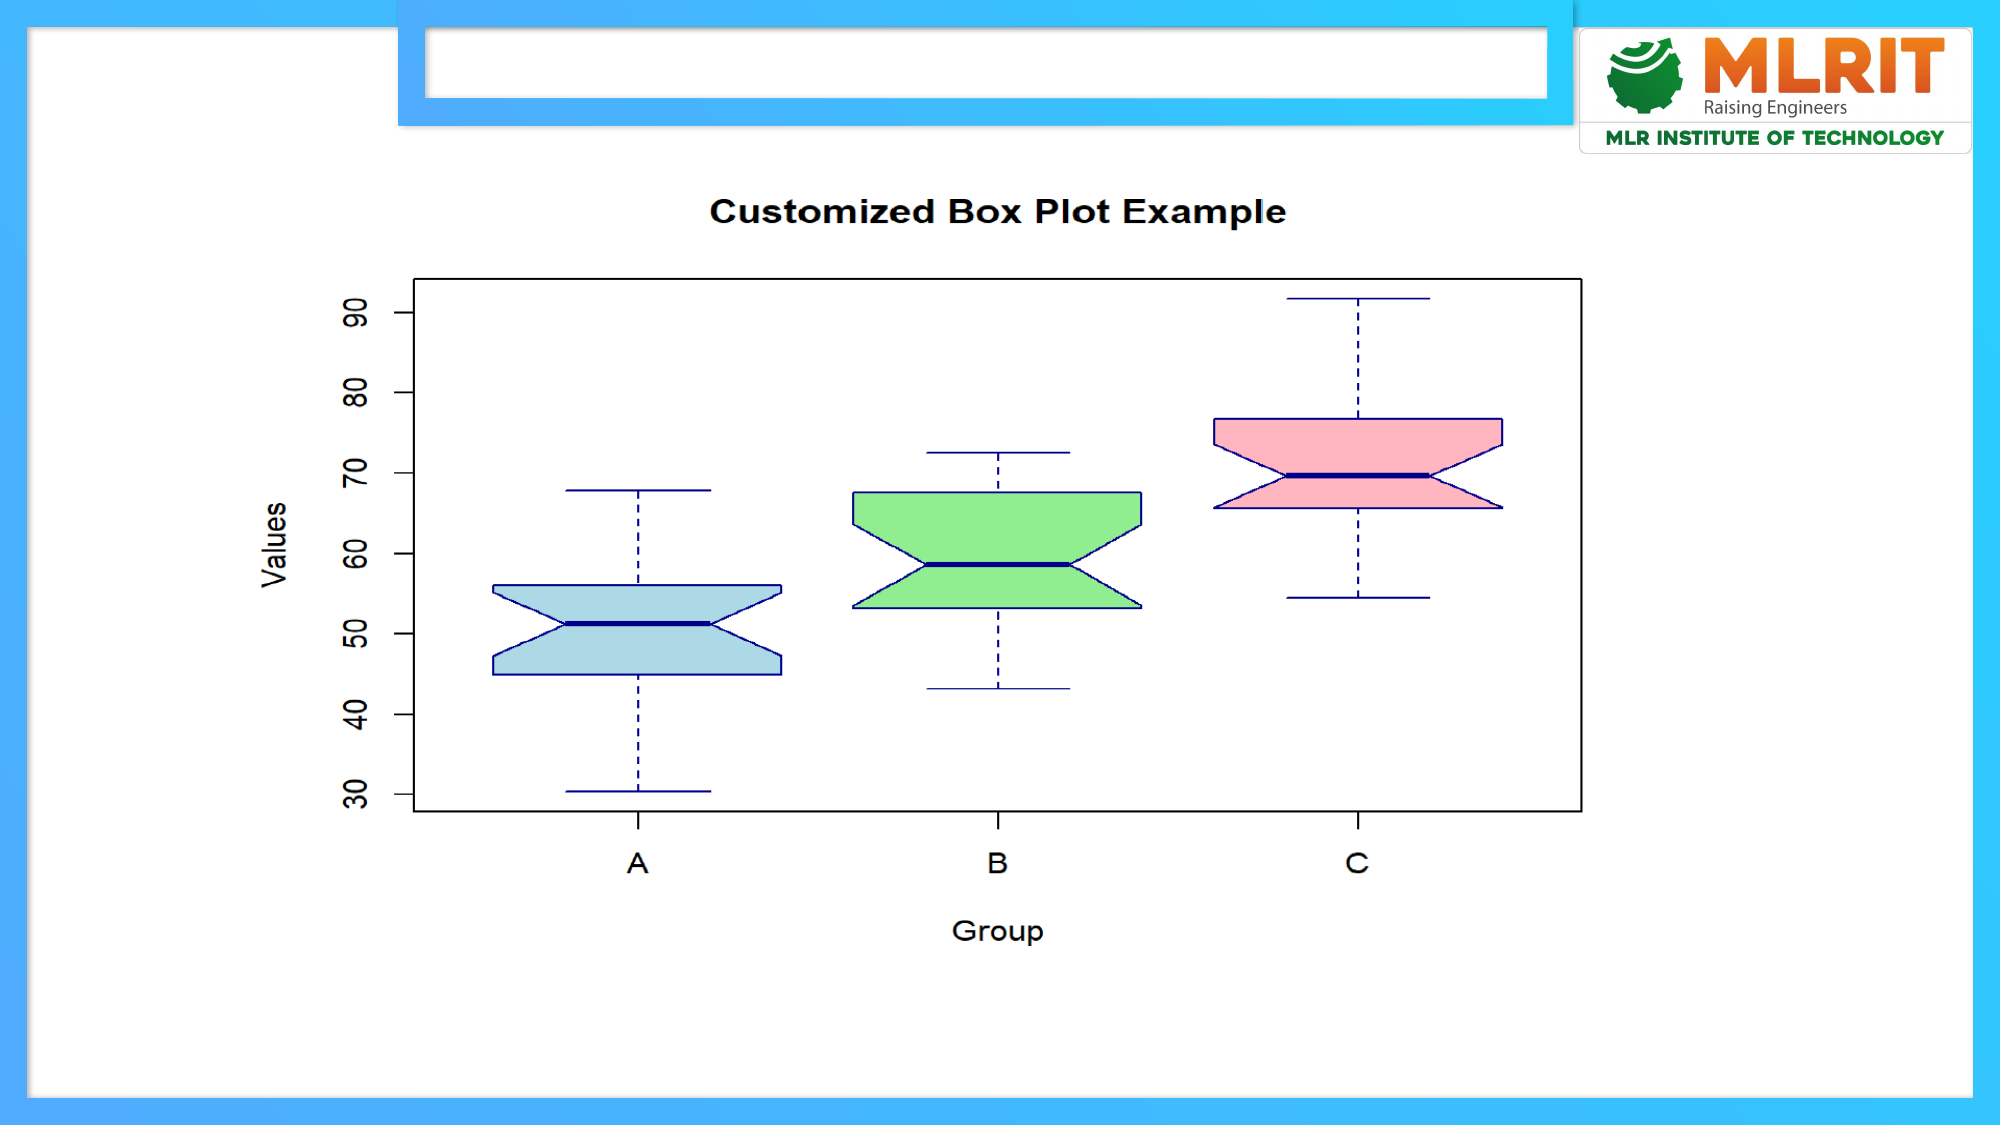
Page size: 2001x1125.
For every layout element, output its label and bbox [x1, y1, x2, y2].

picture [249, 199, 1631, 952]
picture [1578, 28, 1972, 154]
text_box [398, 0, 1574, 126]
text_box [0, 0, 2000, 1125]
